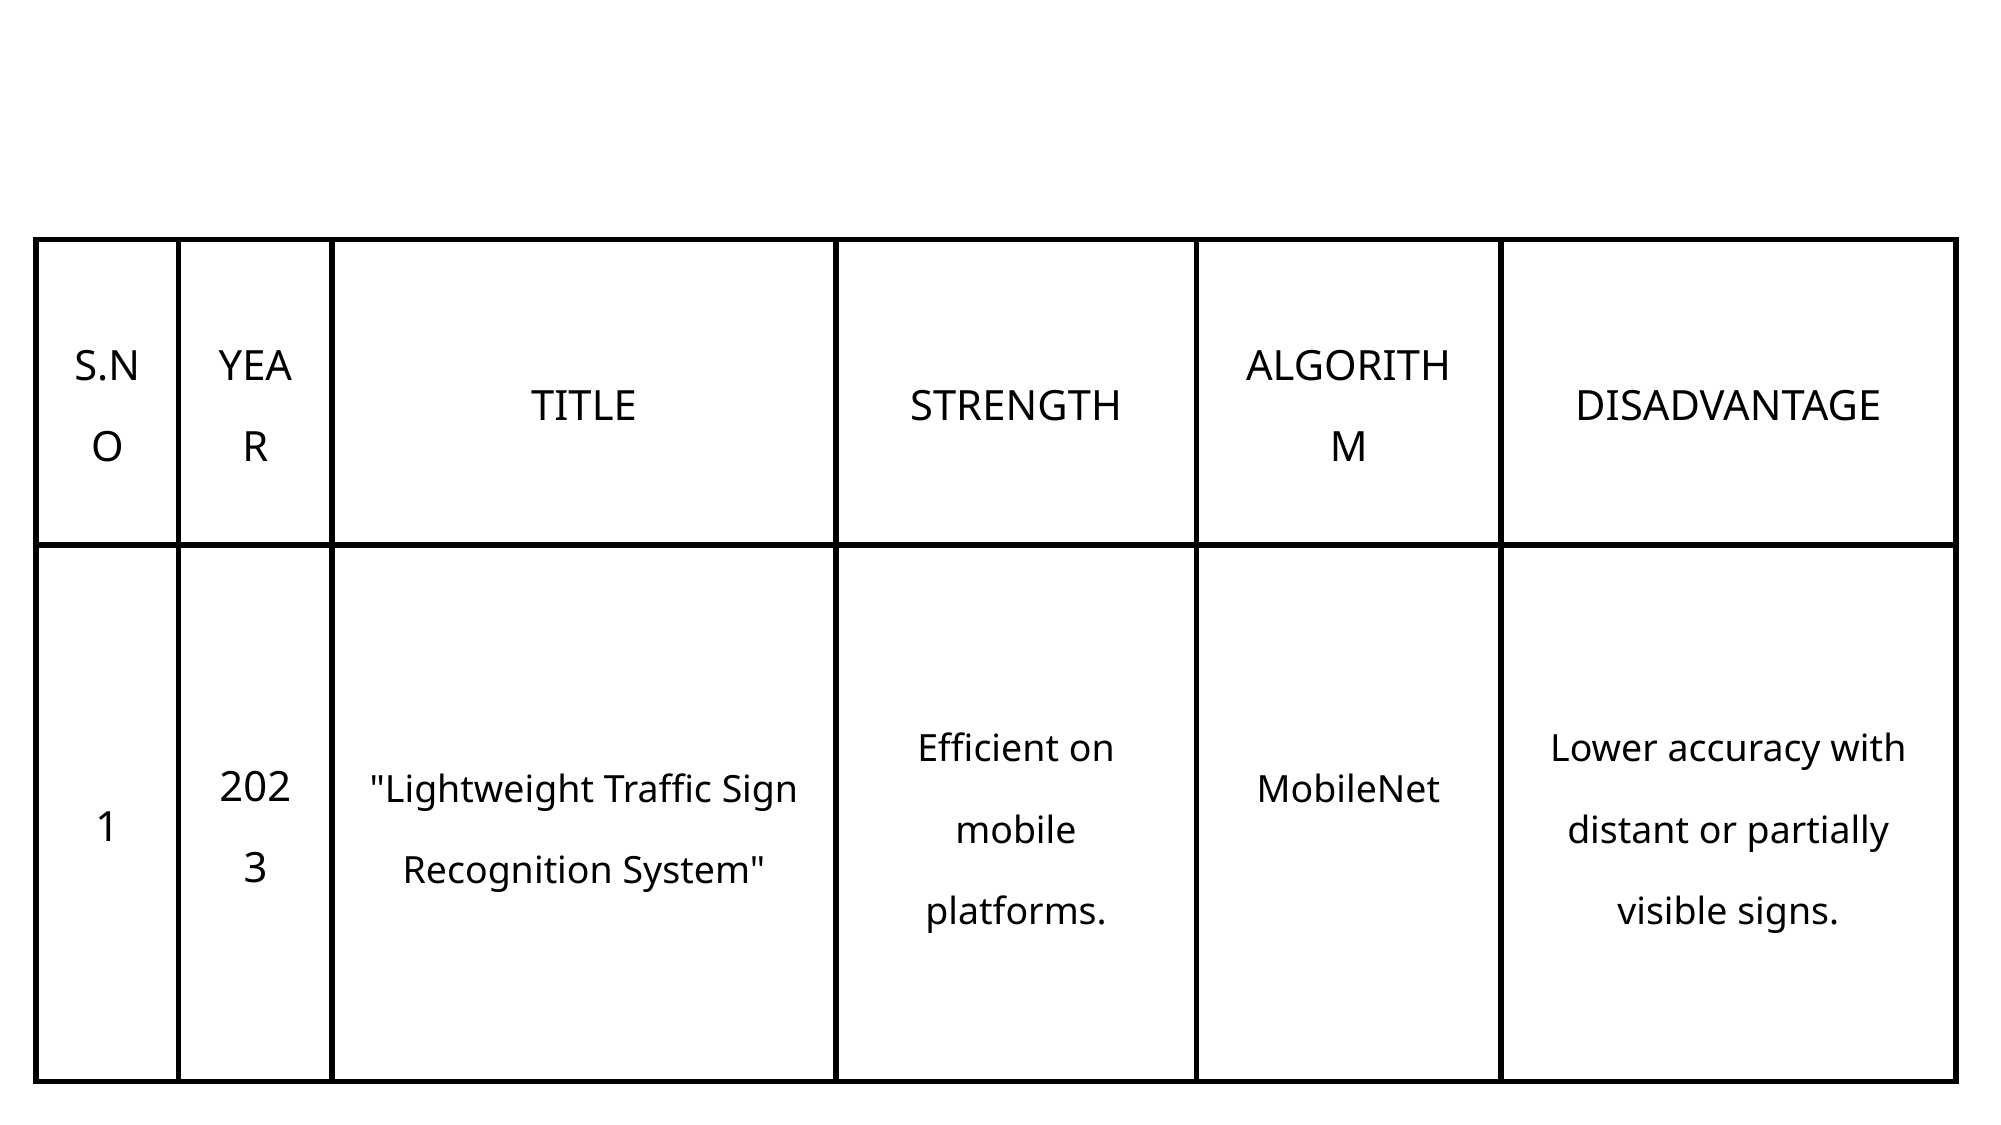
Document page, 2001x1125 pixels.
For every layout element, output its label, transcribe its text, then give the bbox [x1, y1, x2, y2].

table_cell Lower accuracy with distant or partially visible signs. [1504, 548, 1953, 1079]
table_cell Efficient on mobile platforms. [839, 548, 1194, 1079]
table_header DISADVANTAGE [1504, 242, 1953, 542]
table_header STRENGTH [839, 242, 1194, 542]
table_cell "Lightweight Traffic Sign Recognition System" [335, 548, 833, 1079]
table_header ALGORITHM [1199, 242, 1498, 542]
table_cell 1 [39, 548, 176, 1079]
table_header TITLE [335, 242, 833, 542]
table_cell MobileNet [1199, 548, 1498, 1079]
table_header YEAR [181, 242, 329, 542]
table_header S.NO [39, 242, 176, 542]
table_cell 2023 [181, 548, 329, 1079]
